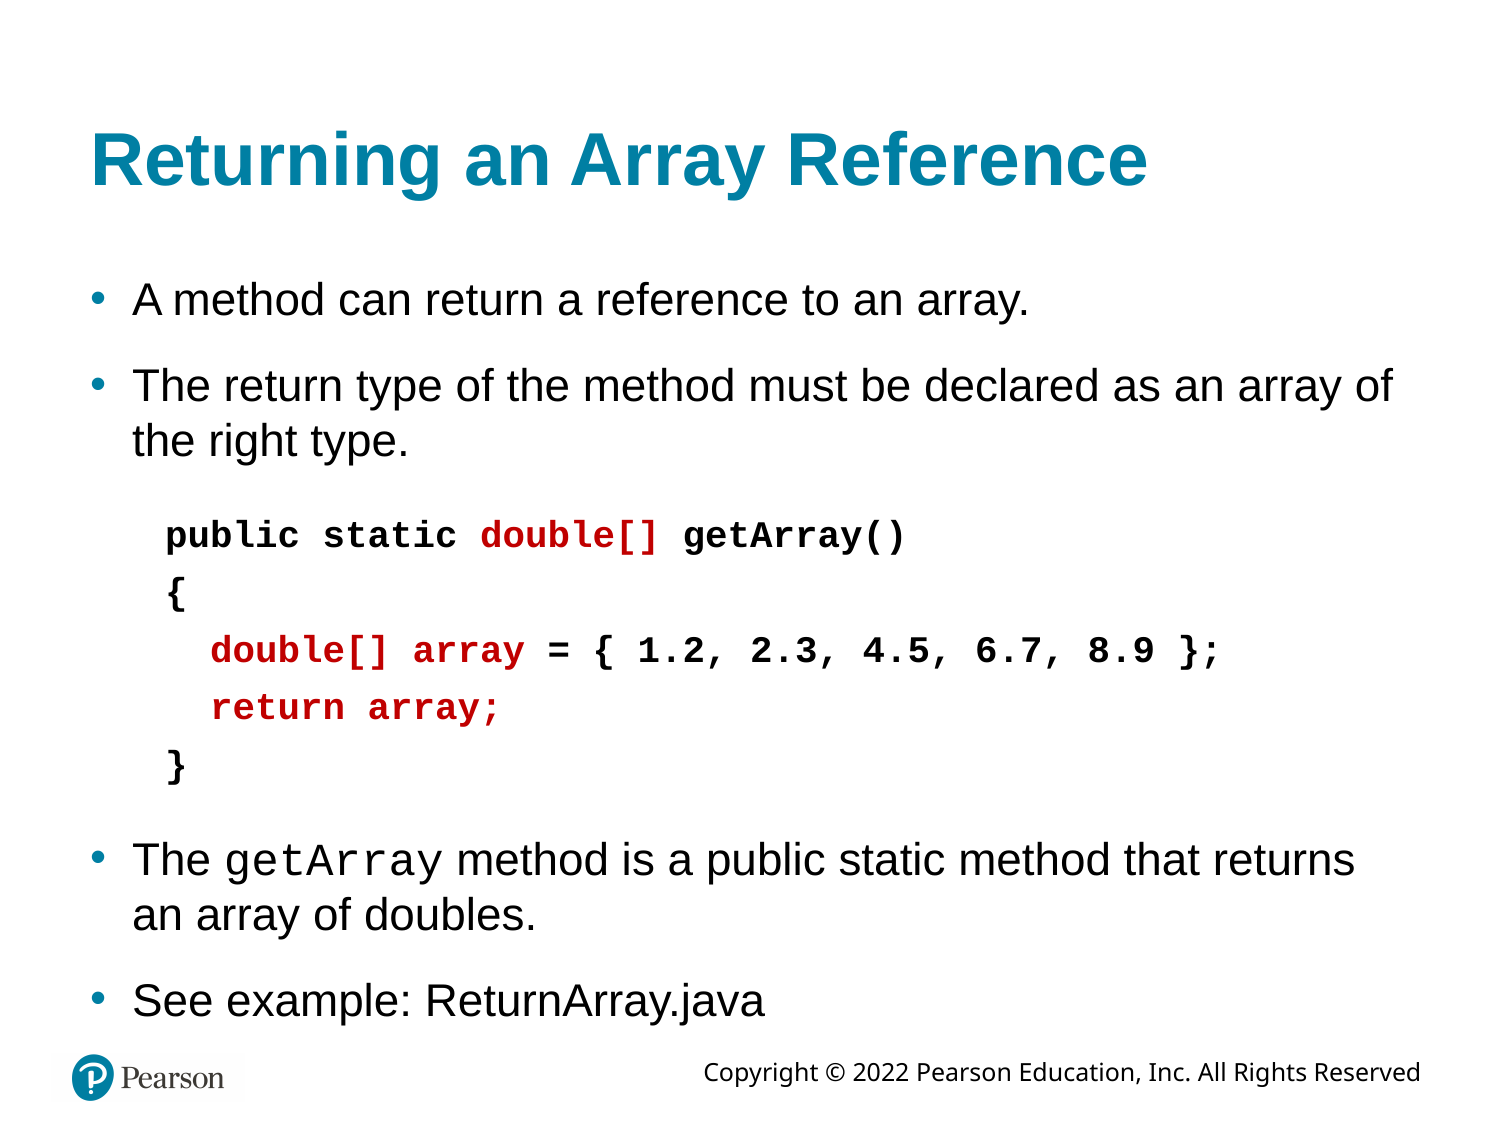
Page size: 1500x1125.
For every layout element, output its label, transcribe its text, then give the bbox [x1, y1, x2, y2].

list A method can return a reference to an array. The return type of the method must be declared as an array of the right type. [75, 254, 1425, 476]
picture [51, 1053, 245, 1102]
title Returning an Array Reference [75, 35, 1425, 216]
list public static double[] getArray() { double[] array = { 1.2, 2.3, 4.5, 6.7, 8.9 }; return array; } [75, 494, 1248, 803]
list The getArray method is a public static method that returns an array of doubles. See example: ReturnArray.java [75, 814, 1399, 1041]
